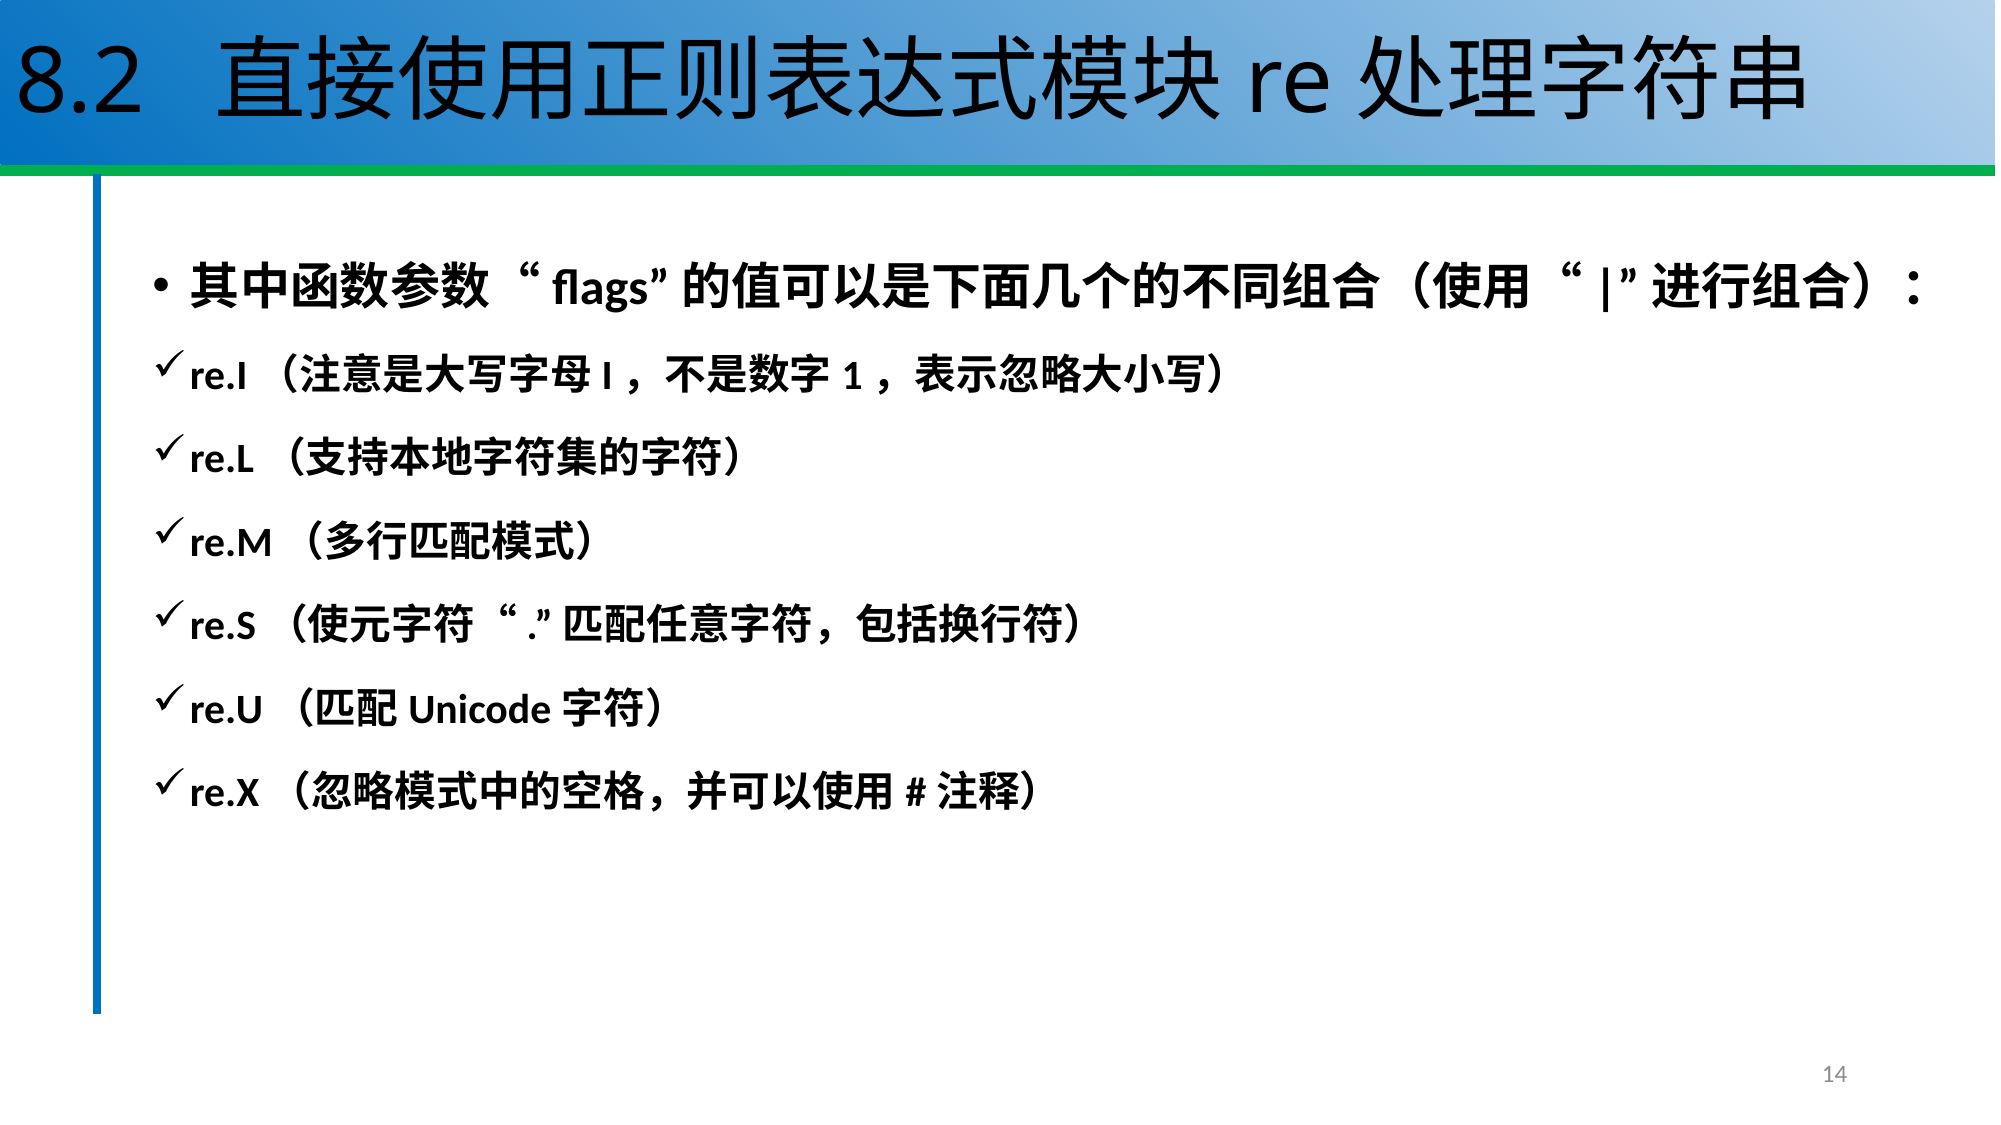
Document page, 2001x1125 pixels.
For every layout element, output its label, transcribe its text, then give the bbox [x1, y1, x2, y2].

list 其中函数参数“flags”的值可以是下面几个的不同组合（使用“|”进行组合）： re.I（注意是大写字母I，不是数字1，表示忽略大小写） re.L（支持本地字符集的字符） re.M（多行匹配模式） re.S（使元字符“.”匹配任意字符，包括换行符） re.U（匹配Unicode字符） re.X（忽略模式中的空格，并可以使用#注释） [137, 216, 1947, 978]
slide_number 14 [1412, 1042, 1863, 1103]
title 8.2 直接使用正则表达式模块re处理字符串 [0, 0, 1995, 165]
